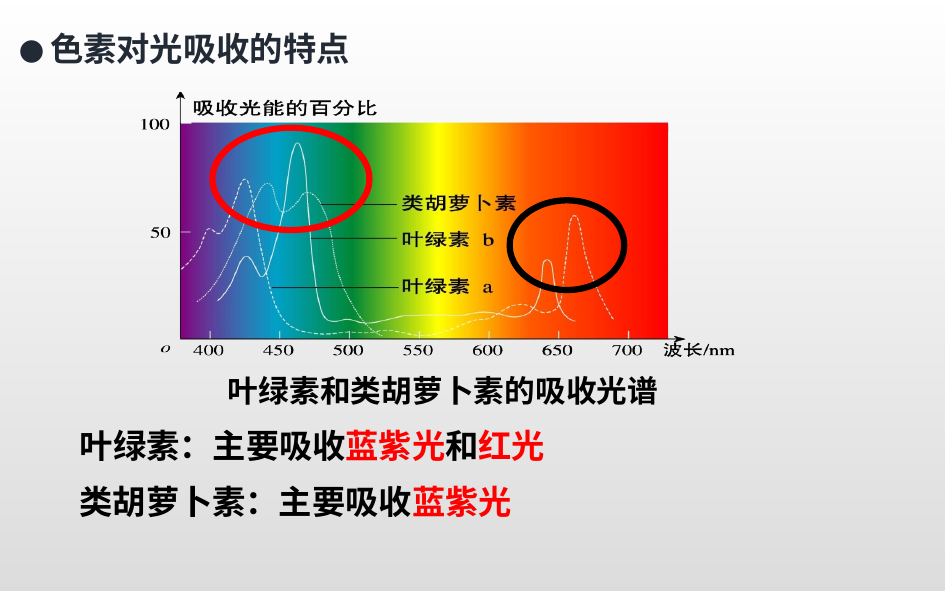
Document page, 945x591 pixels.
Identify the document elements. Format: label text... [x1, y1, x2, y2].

text_box 叶绿素：主要吸收蓝紫光和红光 [79, 424, 734, 465]
text_box ●色素对光吸收的特点 [4, 20, 365, 75]
text_box 叶绿素和类胡萝卜素的吸收光谱 [213, 382, 674, 417]
text_box 类胡萝卜素：主要吸收蓝紫光 [79, 480, 644, 521]
picture [125, 92, 759, 382]
